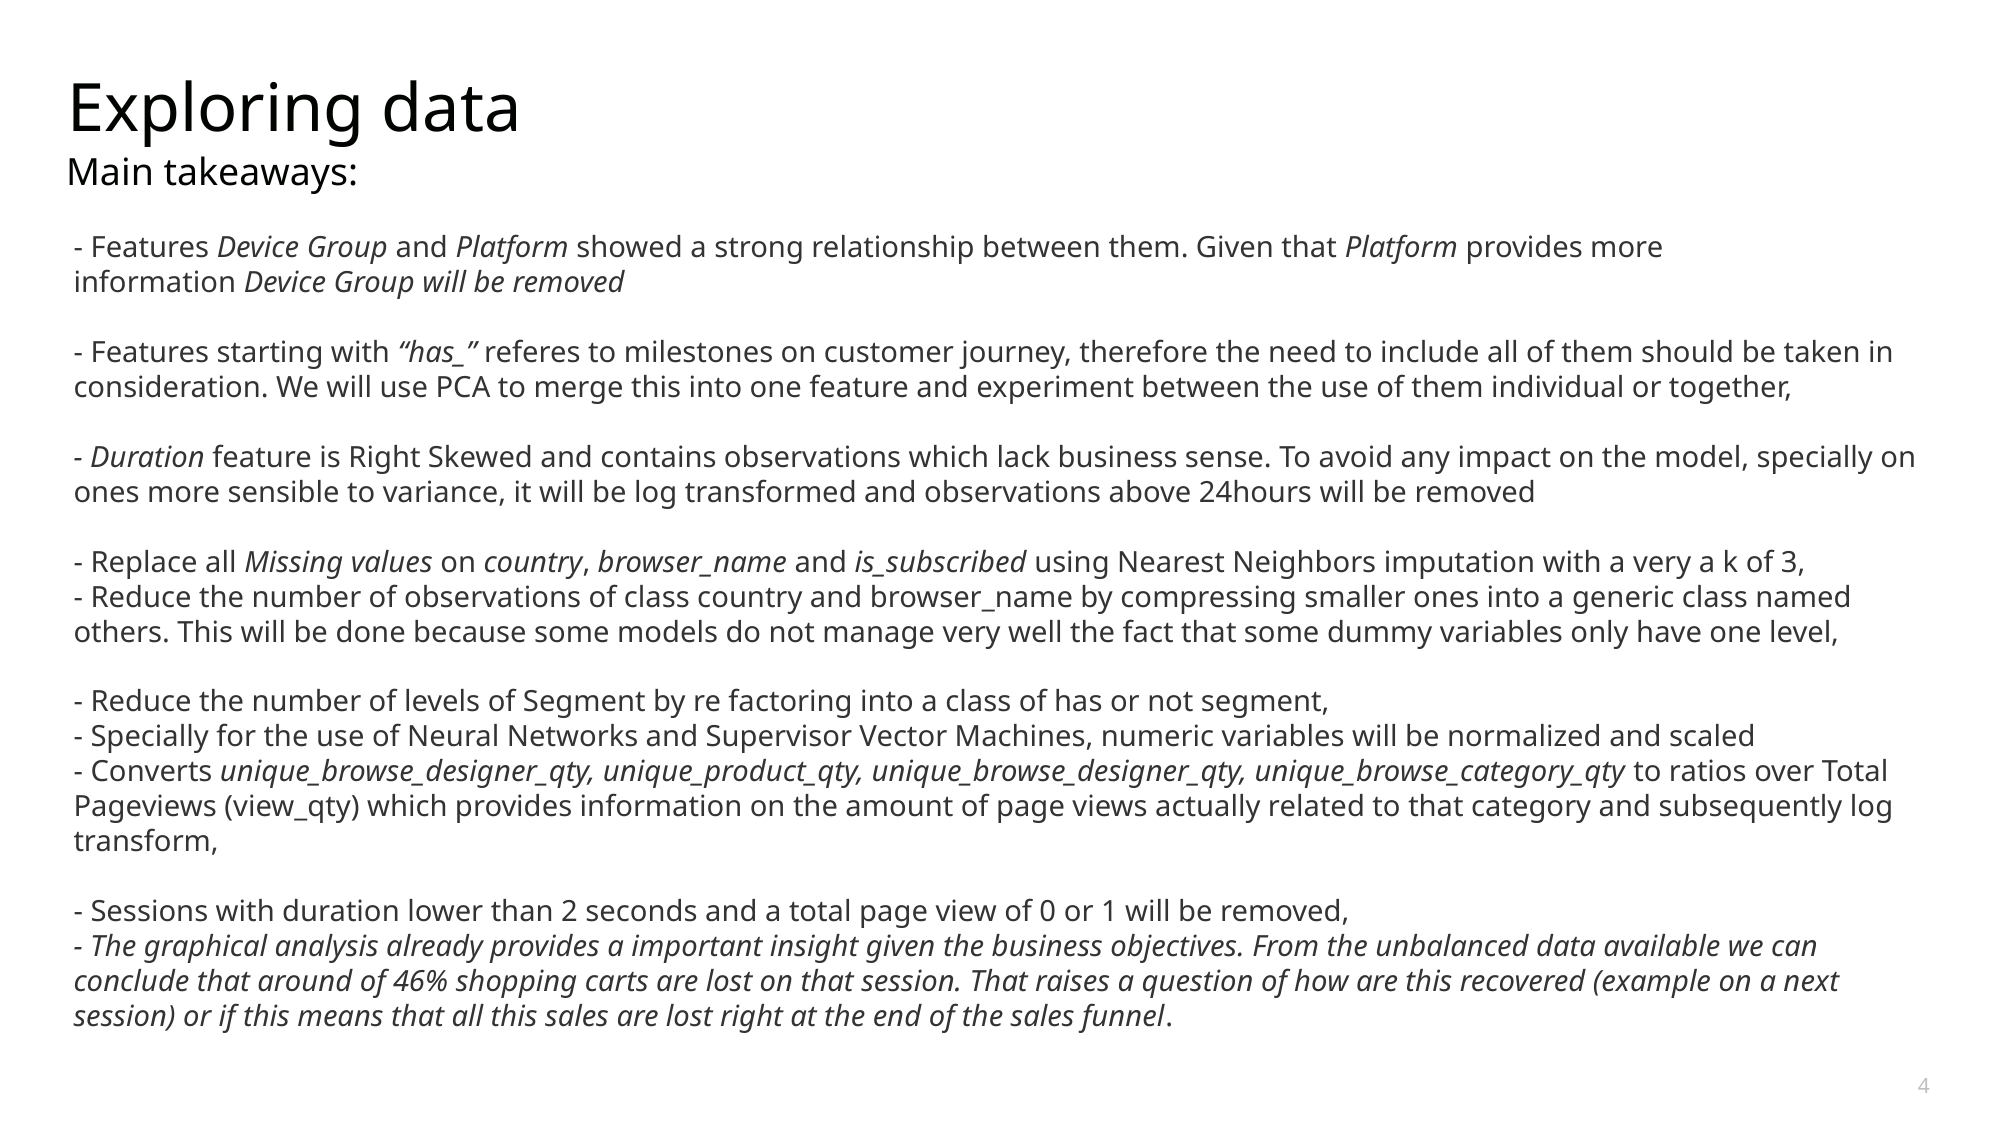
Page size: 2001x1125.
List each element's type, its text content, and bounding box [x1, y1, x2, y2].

text_box Exploring data [52, 57, 537, 153]
slide_number 4 [1494, 1064, 1945, 1110]
text_box - Features Device Group and Platform showed a strong relationship between them. Given that Platform provides more information Device Group will be removed - Features starting with “has_” referes to milestones on customer journey, therefore the need to include all of them should be taken in consideration. We will use PCA to merge this into one feature and experiment between the use of them individual or together, - Duration feature is Right Skewed and contains observations which lack business sense. To avoid any impact on the model, specially on ones more sensible to variance, it will be log transformed and observations above 24hours will be removed - Replace all Missing values on country, browser_name and is_subscribed using Nearest Neighbors imputation with a very a k of 3, - Reduce the number of observations of class country and browser_name by compressing smaller ones into a generic class named others. This will be done because some models do not manage very well the fact that some dummy variables only have one level, - Reduce the number of levels of Segment by re factoring into a class of has or not segment, - Specially for the use of Neural Networks and Supervisor Vector Machines, numeric variables will be normalized and scaled - Converts unique_browse_designer_qty, unique_product_qty, unique_browse_designer_qty, unique_browse_category_qty to ratios over Total Pageviews (view_qty) which provides information on the amount of page views actually related to that category and subsequently log transform, - Sessions with duration lower than 2 seconds and a total page view of 0 or 1 will be removed, - The graphical analysis already provides a important insight given the business objectives. From the unbalanced data available we can conclude that around of 46% shopping carts are lost on that session. That raises a question of how are this recovered (example on a next session) or if this means that all this sales are lost right at the end of the sales funnel. [58, 220, 1934, 1040]
text_box Main takeaways: [51, 140, 373, 201]
